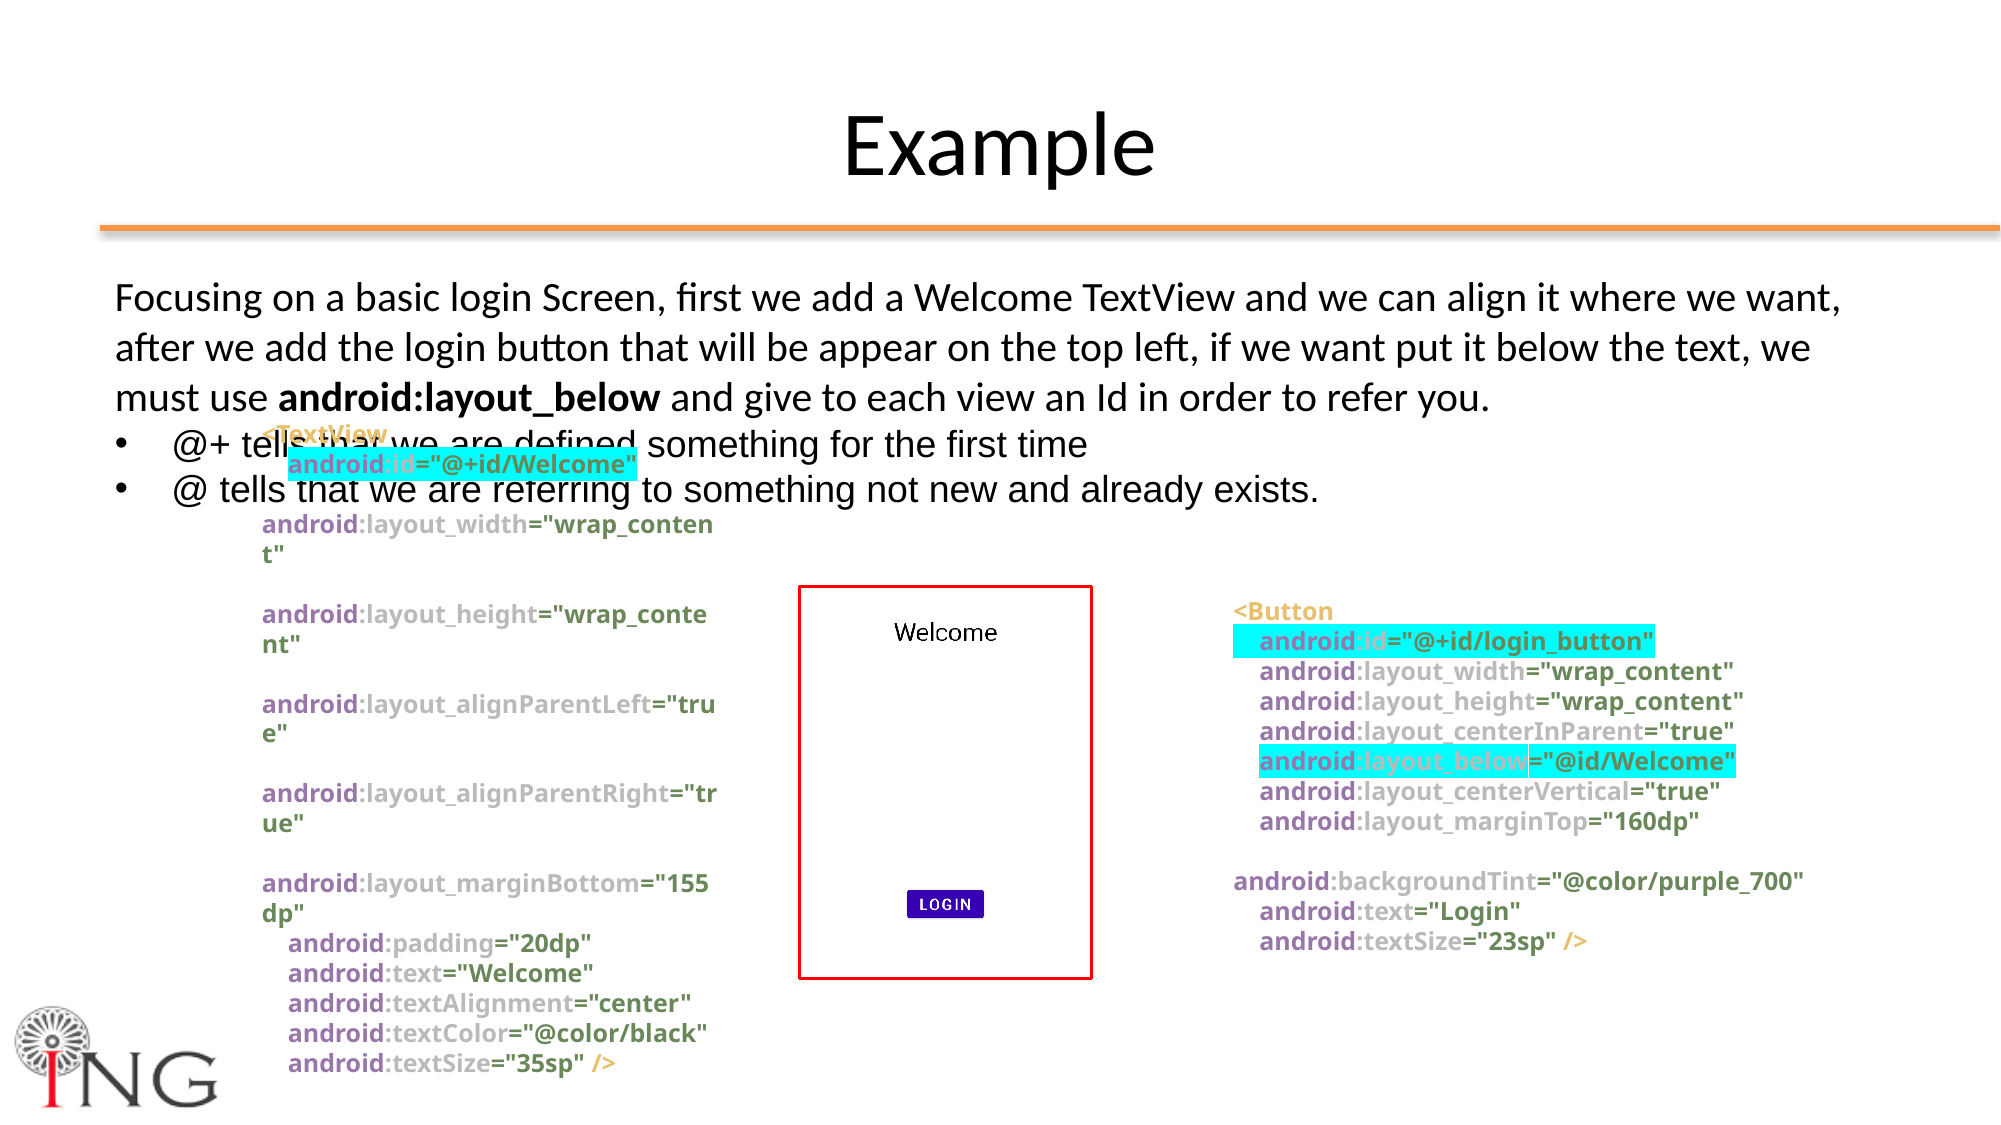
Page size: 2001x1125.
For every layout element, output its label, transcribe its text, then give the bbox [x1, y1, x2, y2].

title Example [99, 45, 1900, 233]
picture [0, 987, 244, 1125]
text_box <TextView android:id="@+id/Welcome" android:layout_width="wrap_content" android:layout_height="wrap_content" android:layout_alignParentLeft="true" android:layout_alignParentRight="true" android:layout_marginBottom="155dp" android:padding="20dp" android:text="Welcome" android:textAlignment="center" android:textColor="@color/black" android:textSize="35sp" /> [246, 411, 737, 1125]
picture [801, 588, 1091, 978]
list Focusing on a basic login Screen, first we add a Welcome TextView and we can align it where we want, after we add the login button that will be appear on the top left, if we want put it below the text, we must use android:layout_below and give to each view an Id in order to refer you. @+ tells that we are defined something for the first time @ tells that we are referring to something not new and already exists. [99, 262, 1900, 1018]
text_box <Button android:id="@+id/login_button" android:layout_width="wrap_content" android:layout_height="wrap_content" android:layout_centerInParent="true" android:layout_below="@id/Welcome" android:layout_centerVertical="true" android:layout_marginTop="160dp" android:backgroundTint="@color/purple_700" android:text="Login" android:textSize="23sp" /> [1218, 588, 1844, 963]
